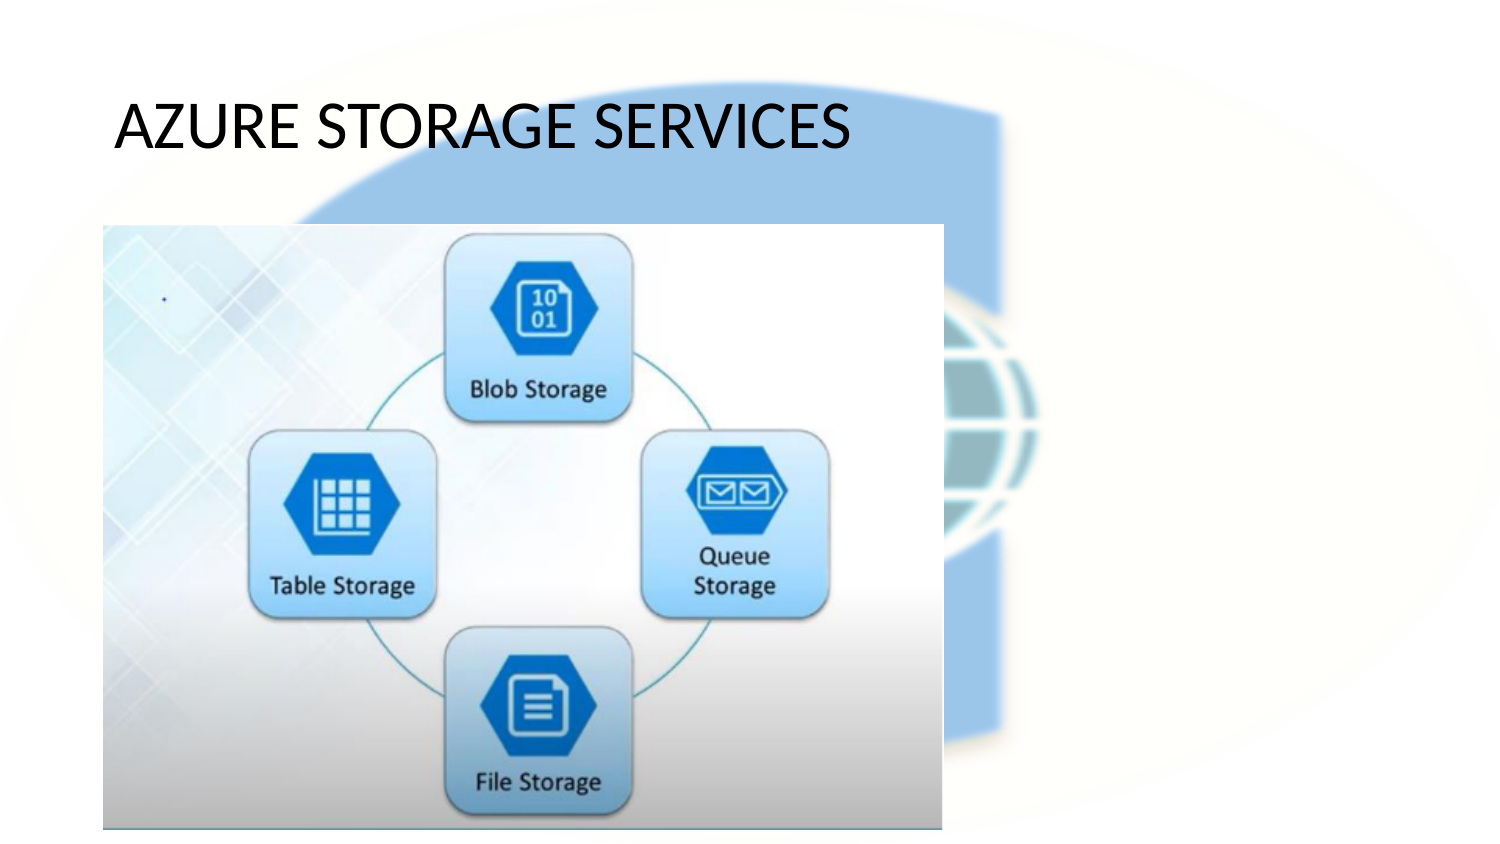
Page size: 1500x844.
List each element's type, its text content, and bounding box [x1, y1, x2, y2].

picture [102, 224, 944, 830]
title AZURE STORAGE SERVICES [103, 44, 1397, 208]
